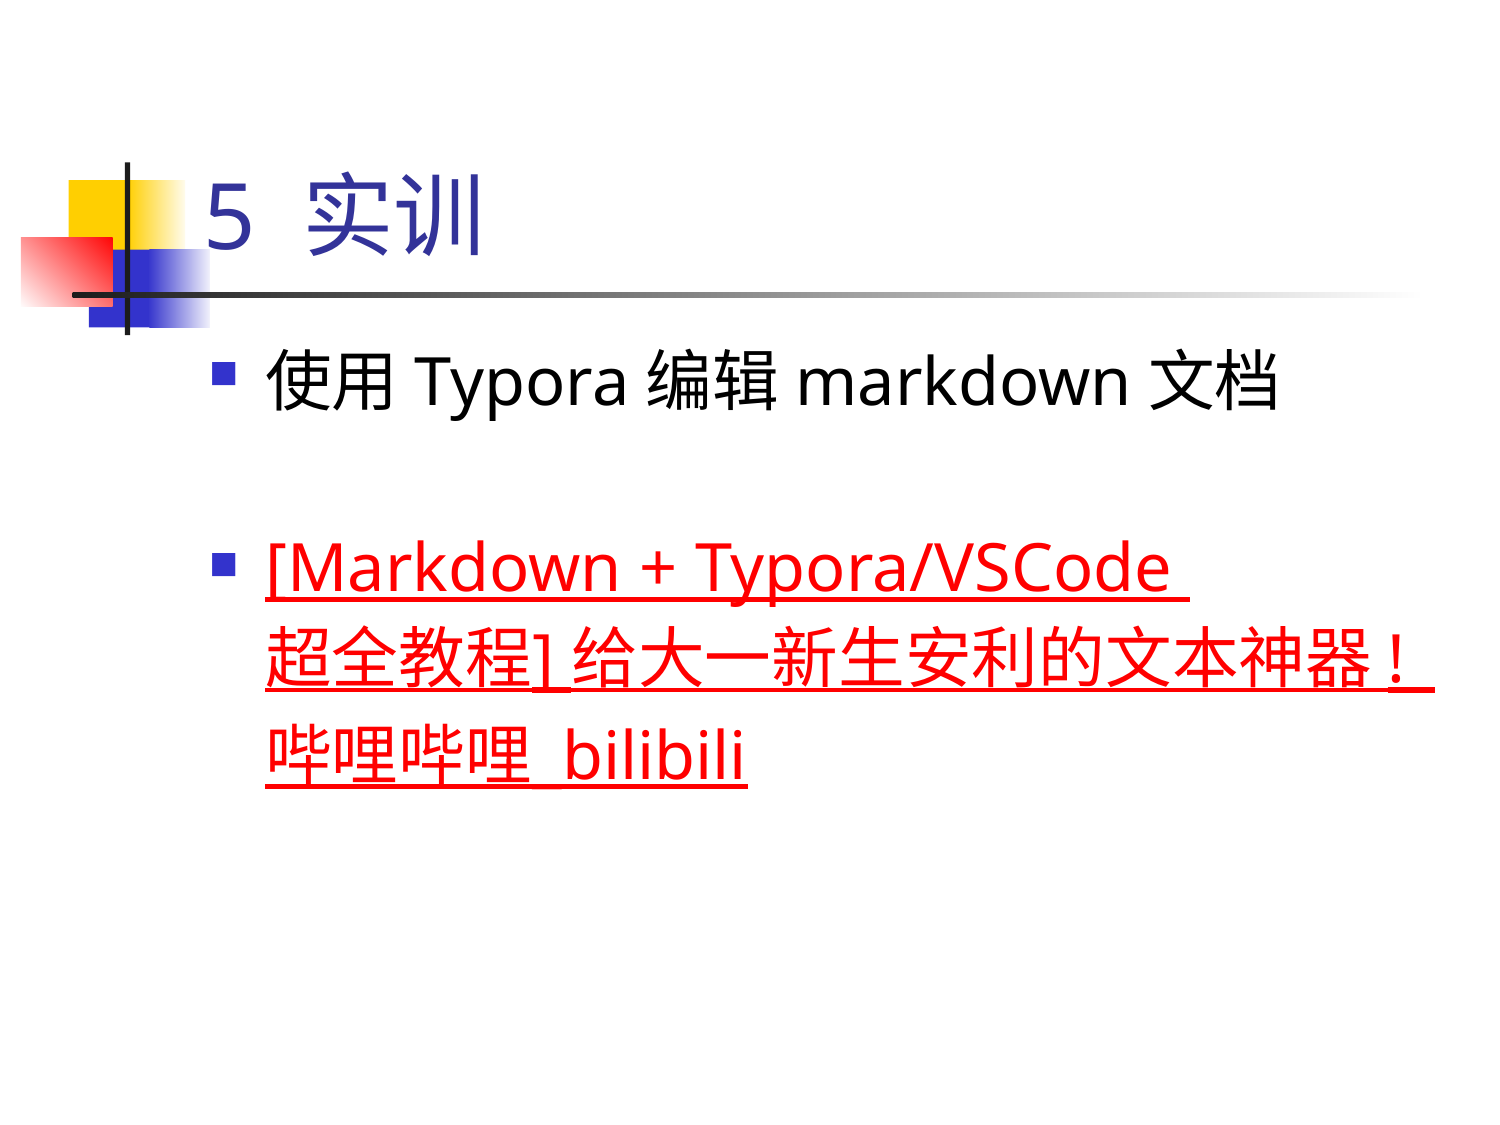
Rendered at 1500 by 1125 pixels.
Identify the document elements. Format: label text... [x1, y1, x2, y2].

title 5 实训 [188, 34, 1468, 276]
list 使用Typora编辑markdown文档 [Markdown + Typora/VSCode 超全教程] 给大一新生安利的文本神器 !_哔哩哔哩_bilibili [193, 330, 1470, 1007]
